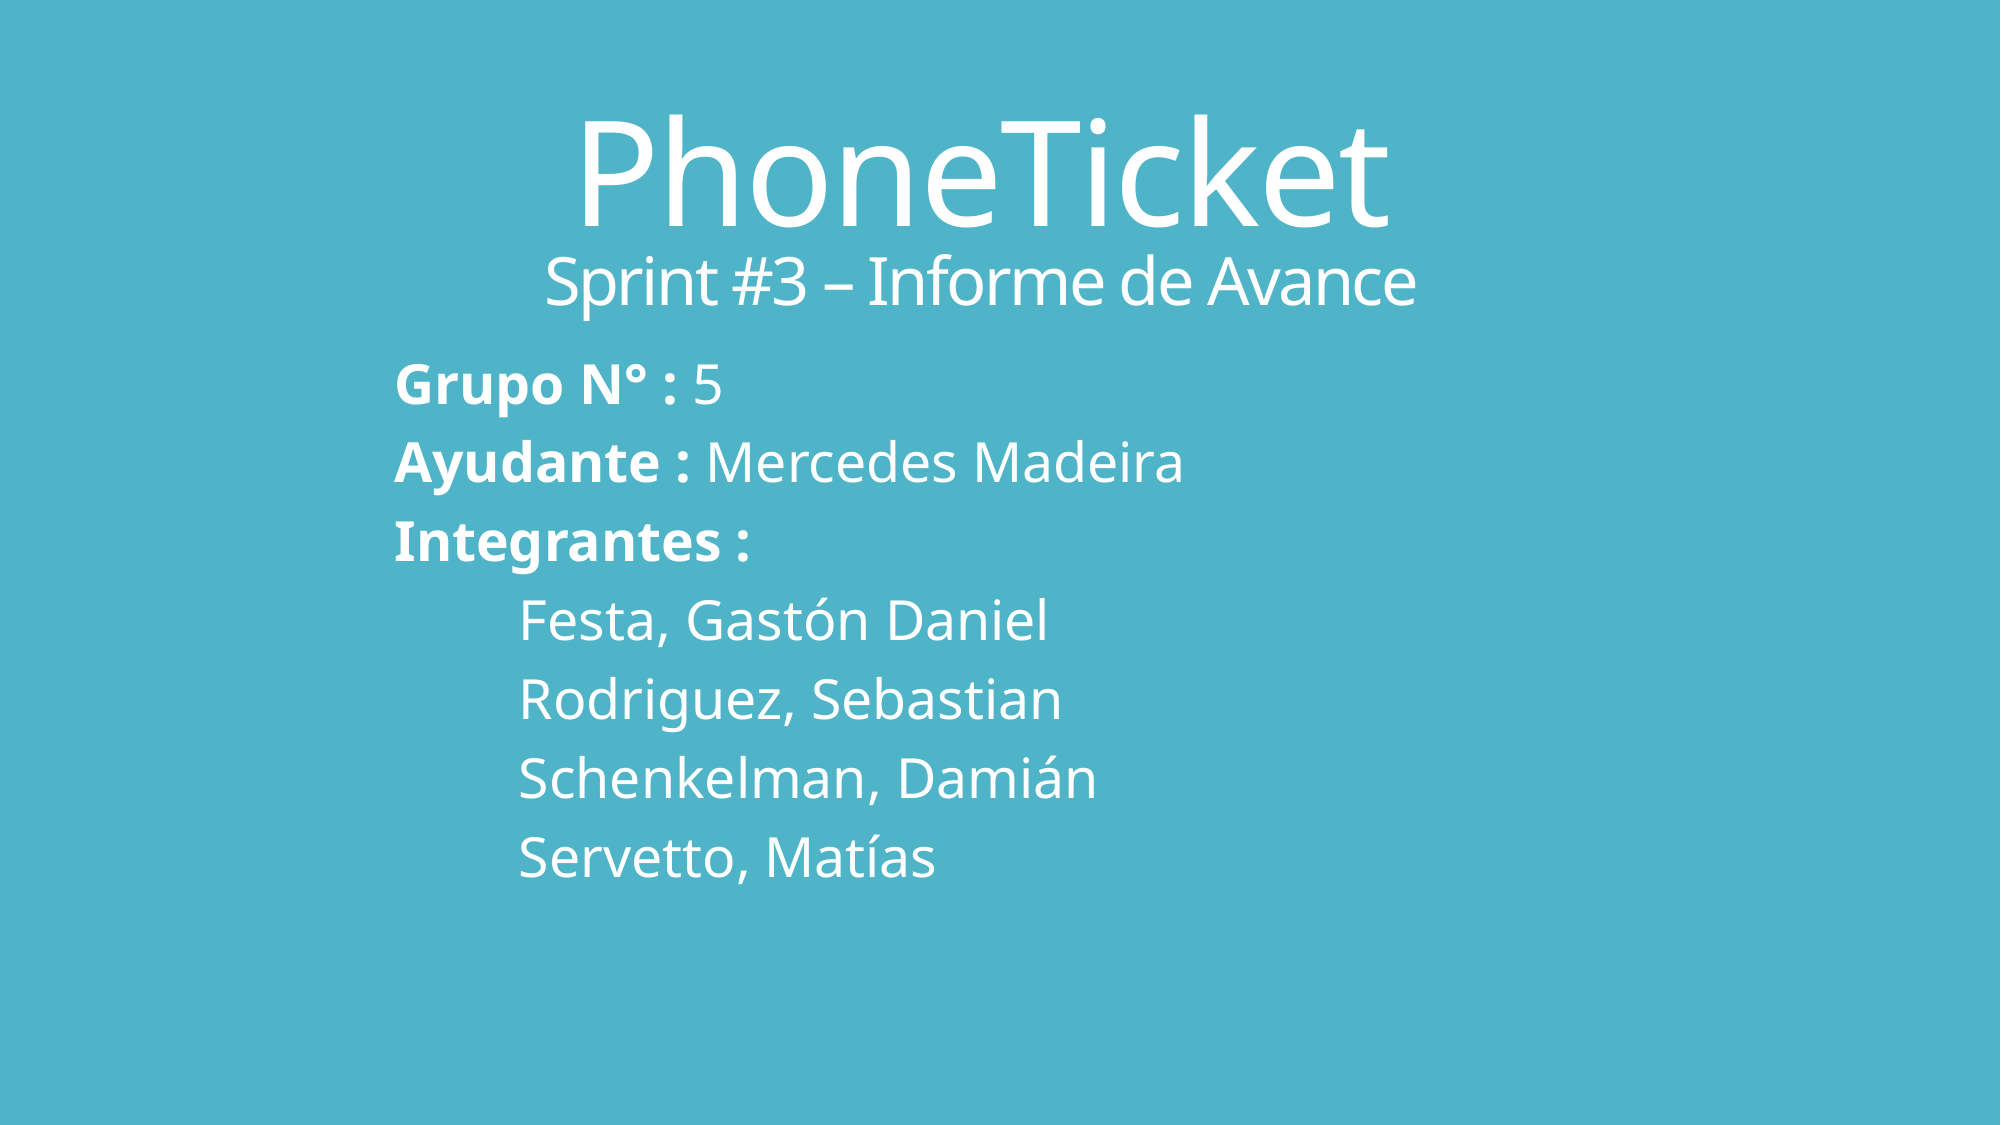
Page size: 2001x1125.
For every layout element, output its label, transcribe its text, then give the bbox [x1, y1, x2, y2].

subtitle Grupo N° : 5 Ayudante : Mercedes Madeira Integrantes : Festa, Gastón Daniel Rodriguez, Sebastian Schenkelman, Damián Servetto, Matías [379, 351, 1668, 901]
title PhoneTicket Sprint #3 – Informe de Avance [337, 105, 1626, 326]
